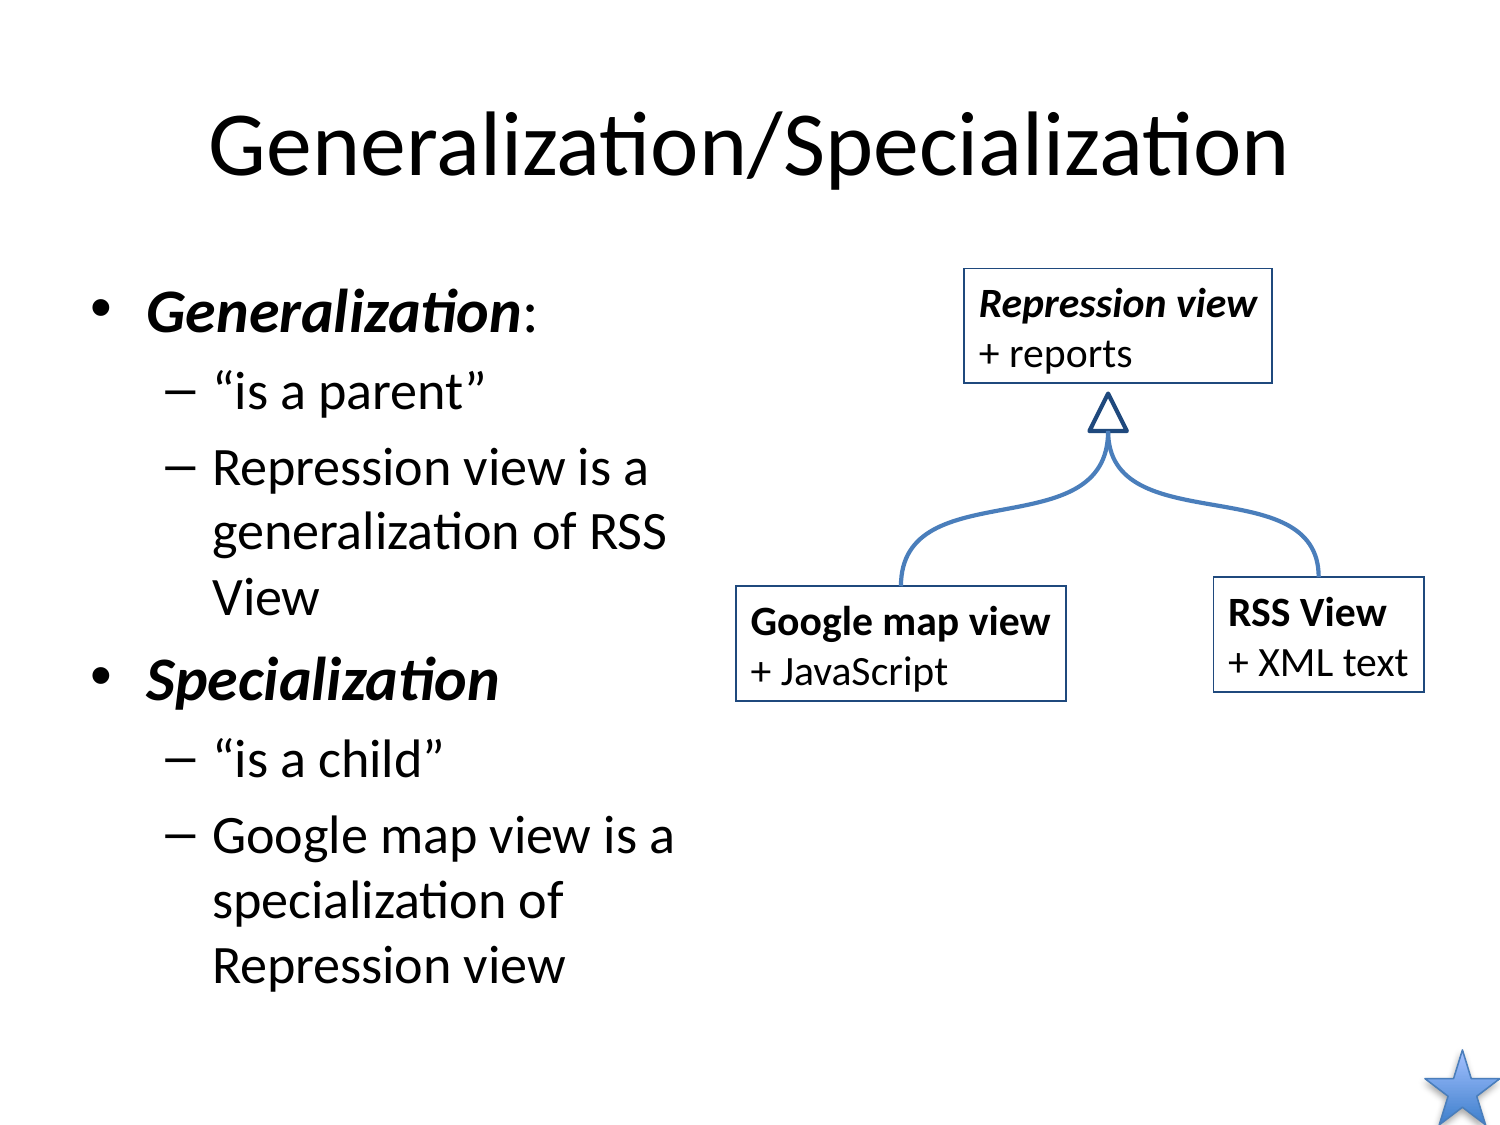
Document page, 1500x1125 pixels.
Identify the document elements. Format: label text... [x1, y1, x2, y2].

text_box [1088, 391, 1129, 434]
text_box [1140, 398, 1287, 610]
text_box RSS View + XML text [1213, 577, 1424, 692]
list Generalization: “is a parent” Repression view is a generalization of RSS View Specialization “is a child” Google map view is a specialization of Repression view [75, 262, 735, 1005]
title Generalization/Specialization [75, 45, 1425, 233]
text_box Google map view + JavaScript [735, 586, 1066, 701]
text_box Repression view + reports [964, 268, 1273, 384]
text_box [1424, 1049, 1500, 1125]
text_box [926, 404, 1083, 613]
